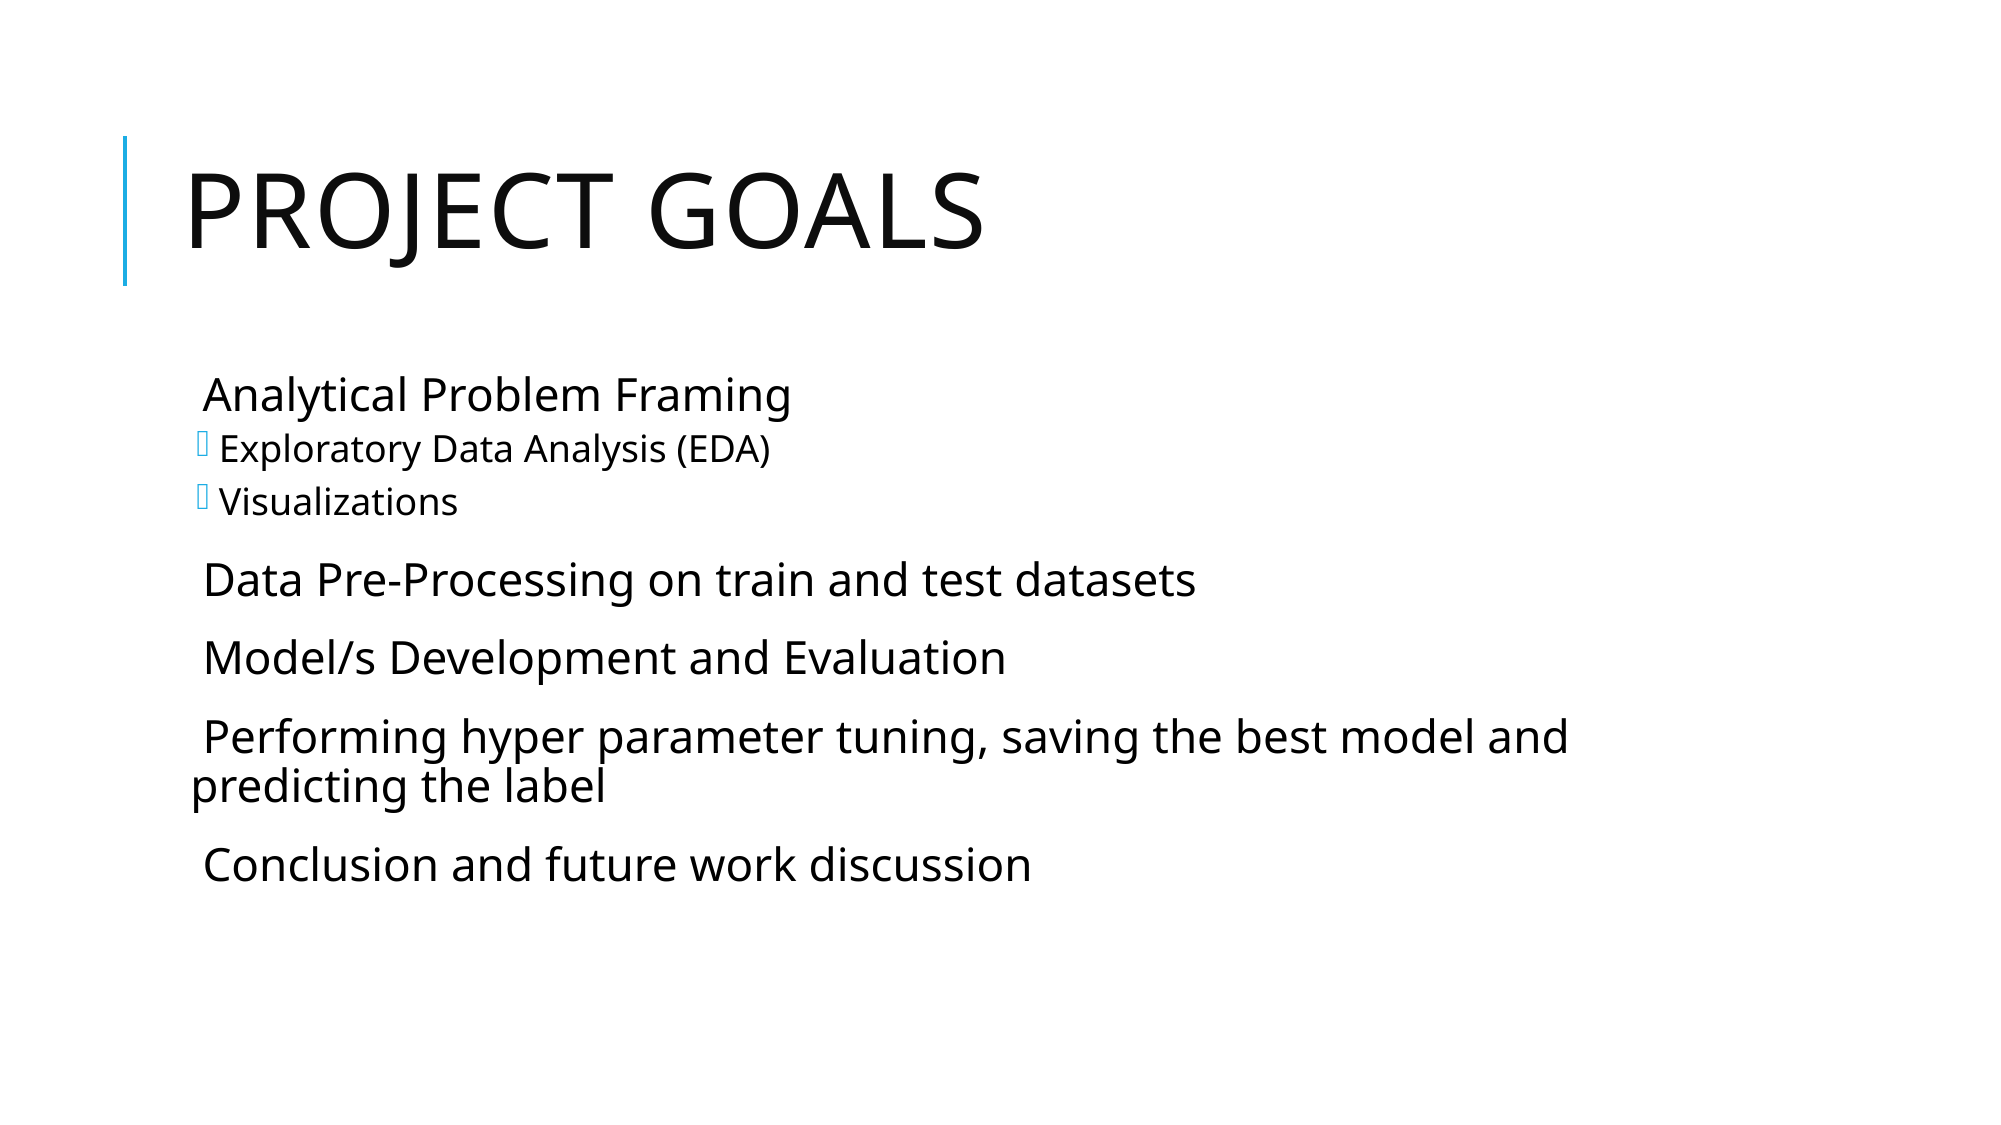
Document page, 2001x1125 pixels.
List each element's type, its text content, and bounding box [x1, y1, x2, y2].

title Project Goals [168, 96, 1763, 342]
list Analytical Problem Framing Exploratory Data Analysis (EDA) Visualizations Data Pre-Processing on train and test datasets Model/s Development and Evaluation Performing hyper parameter tuning, saving the best model and predicting the label Conclusion and future work discussion [168, 364, 1763, 1053]
